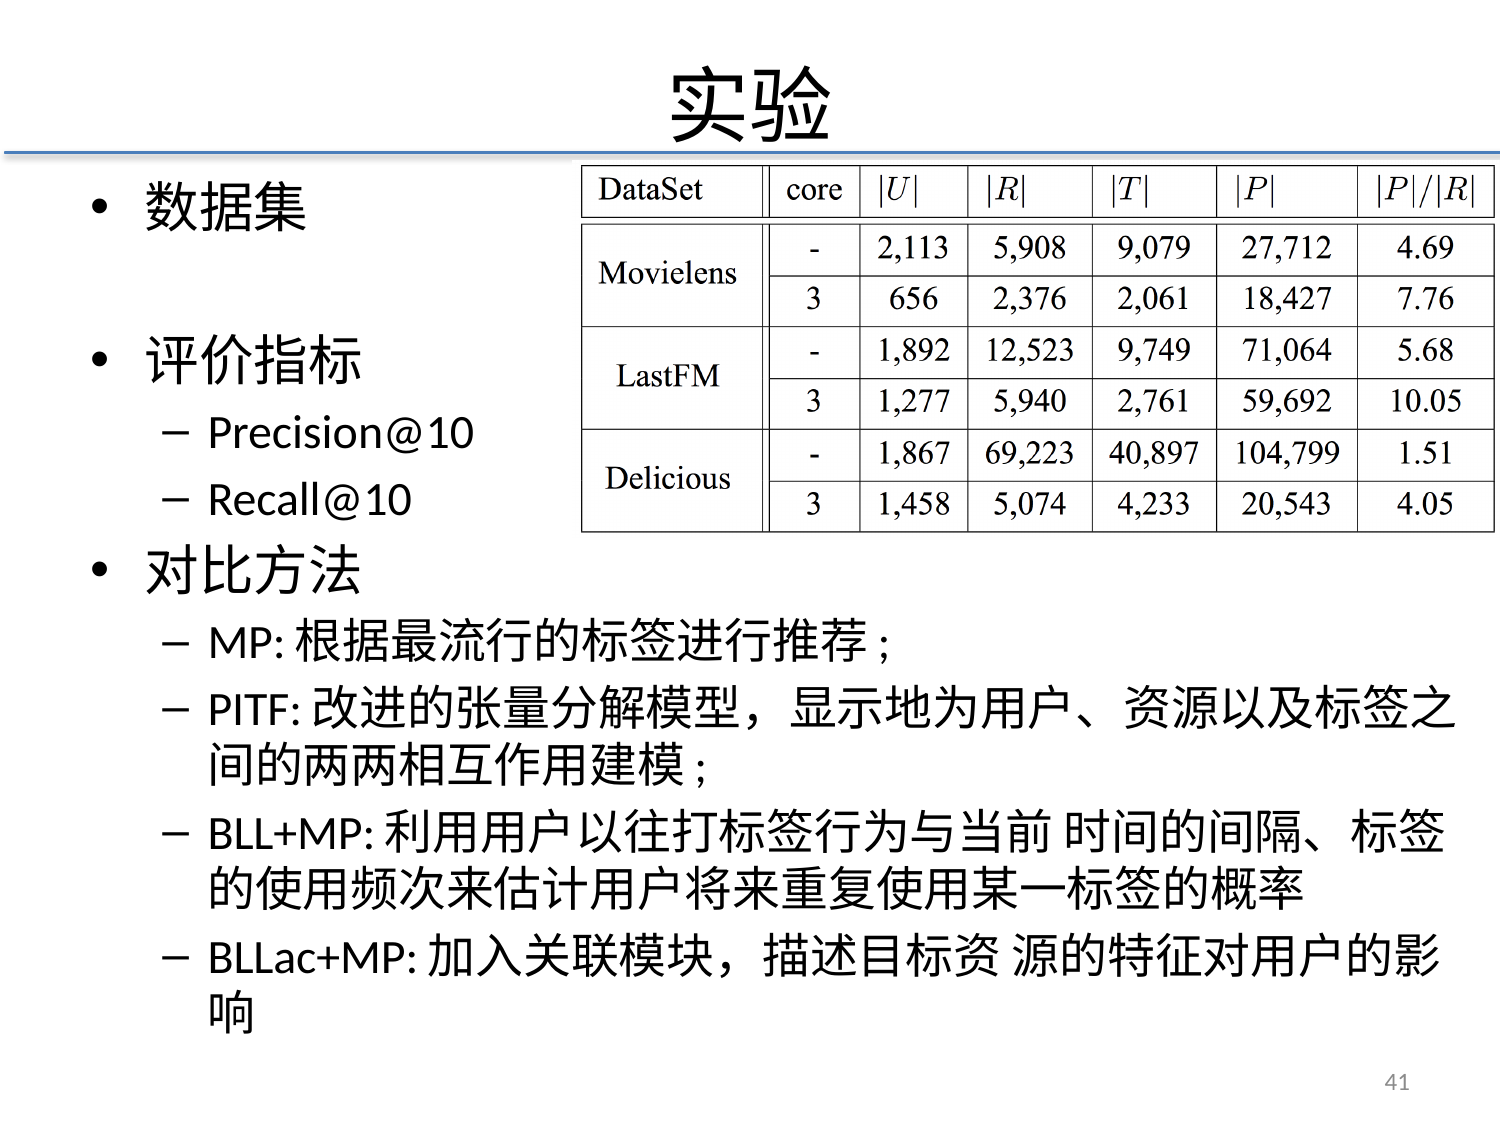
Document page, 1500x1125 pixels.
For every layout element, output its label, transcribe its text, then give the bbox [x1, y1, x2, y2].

picture [572, 160, 1500, 539]
slide_number 40 [1074, 1058, 1425, 1103]
title 实验 [75, 45, 1425, 161]
list 数据集 评价指标 Precision@10 Recall@10 对比方法 MP:根据最流行的标签进行推荐; PITF:改进的张量分解模型，显示地为用户、资源以及标签之间的两两相互作用建模; BLL+MP:利用用户以往打标签行为与当前 时间的间隔、标签的使用频次来估计用户将来重复使用某一标签的概率 BLLac+MP:加入关联模块，描述目标资 源的特征对用户的影响 [75, 172, 1483, 1047]
